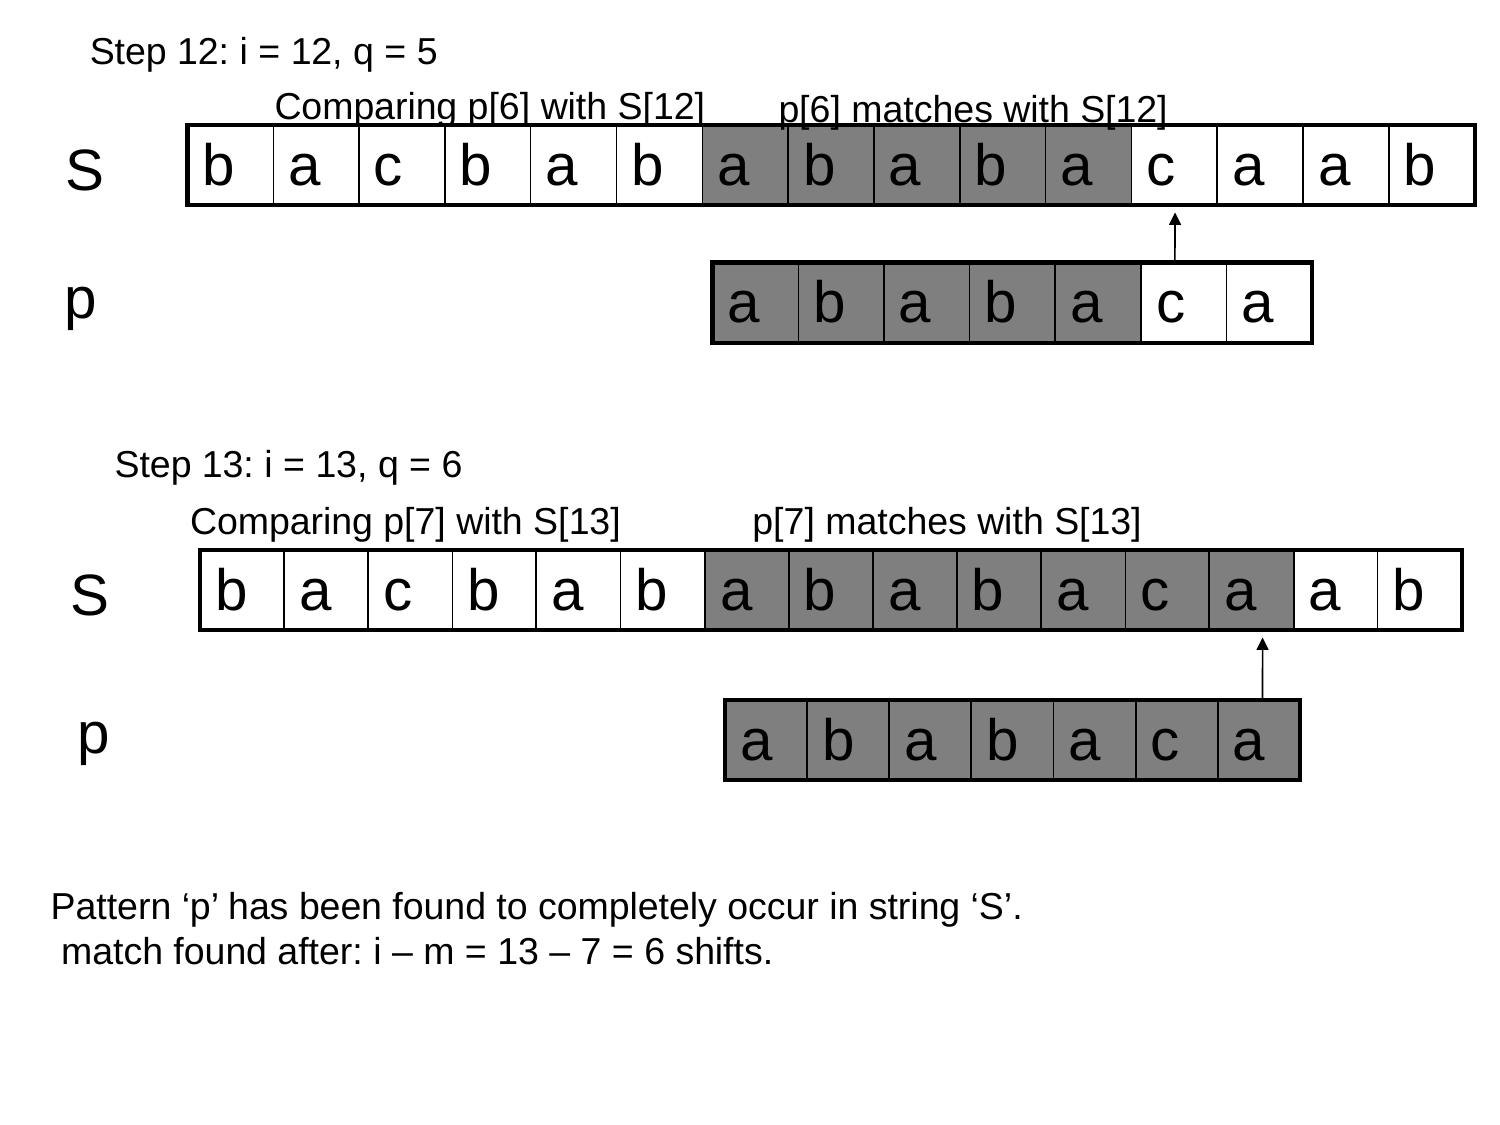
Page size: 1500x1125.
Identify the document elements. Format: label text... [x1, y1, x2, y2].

table_header b [972, 702, 1053, 778]
text_box p[6] matches with S[12] [763, 77, 1183, 138]
table_header a [1218, 127, 1302, 203]
table_header a [1304, 127, 1388, 203]
table_header b [621, 552, 704, 628]
table_header a [1227, 265, 1310, 341]
table_header b [202, 552, 283, 628]
table_header c [369, 552, 452, 628]
table_header a [715, 265, 798, 341]
text_box [1256, 637, 1269, 700]
table_header b [958, 552, 1040, 628]
table_header c [360, 135, 444, 203]
table_header a [1056, 265, 1140, 341]
table_header b [453, 552, 535, 628]
table_header c [1142, 265, 1226, 341]
table_header c [1137, 702, 1217, 778]
table_header a [274, 135, 358, 203]
table_header a [531, 135, 616, 203]
text_box Comparing p[6] with S[12] [259, 74, 721, 135]
table_header a [727, 702, 806, 778]
table_header a [706, 552, 788, 628]
text_box p[7] matches with S[13] [737, 489, 1157, 550]
table_header b [799, 265, 883, 341]
table_header b [190, 127, 273, 203]
table_header a [885, 265, 969, 341]
table_header b [970, 265, 1054, 341]
table_header b [617, 135, 702, 203]
table_header a [1210, 552, 1293, 628]
table_header b [446, 135, 530, 203]
text_box [1168, 212, 1182, 263]
text_box S [50, 125, 119, 210]
table_header b [790, 552, 872, 628]
table_header c [1126, 552, 1208, 628]
text_box Comparing p[7] with S[13] [175, 489, 636, 550]
table_header b [1390, 127, 1473, 203]
table_header a [874, 552, 956, 628]
table_header b [961, 138, 1045, 203]
table_header a [1219, 702, 1298, 778]
table_header a [1042, 552, 1125, 628]
text_box Pattern ‘p’ has been found to completely occur in string ‘S’. match found after: i – m = 13 – 7 = 6 shifts. [35, 874, 1049, 980]
table_header b [1378, 552, 1460, 628]
text_box Step 12: i = 12, q = 5 [74, 24, 750, 63]
table_header a [285, 552, 367, 628]
text_box Step 13: i = 13, q = 6 [99, 437, 775, 475]
table_header c [1132, 127, 1216, 203]
table_header a [1295, 552, 1377, 628]
text_box p [62, 687, 125, 773]
table_header a [537, 552, 620, 628]
table_header a [875, 138, 959, 203]
table_header a [890, 702, 970, 778]
table_header a [1054, 702, 1135, 778]
table_header a [1046, 138, 1131, 203]
text_box S [56, 549, 125, 635]
text_box p [49, 252, 113, 338]
table_header b [808, 702, 888, 778]
table_header a [703, 127, 787, 203]
table_header b [789, 138, 873, 203]
